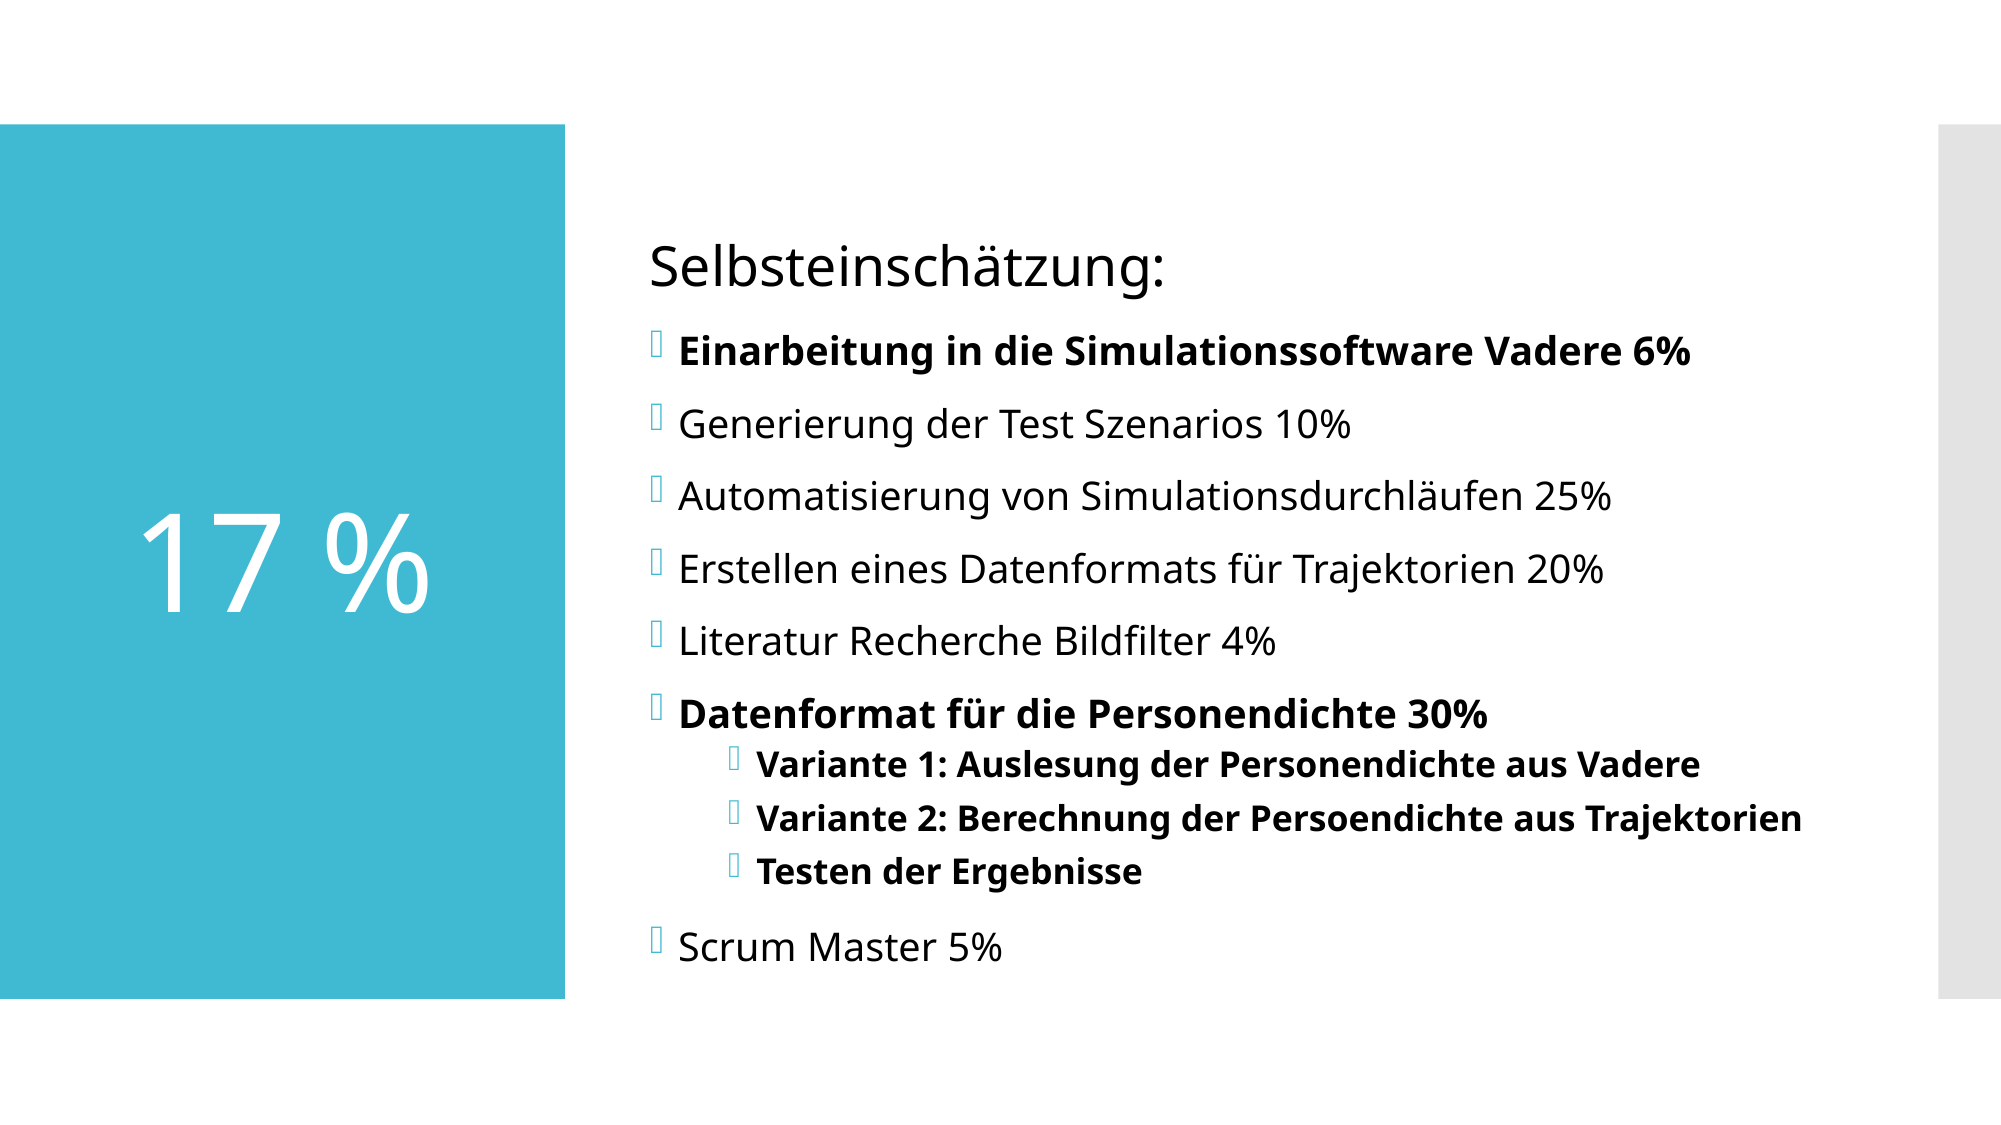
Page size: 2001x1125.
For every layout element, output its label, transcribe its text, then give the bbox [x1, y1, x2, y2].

title 17 % [41, 184, 525, 940]
list Selbsteinschätzung: Einarbeitung in die Simulationssoftware Vadere 6% Generierung der Test Szenarios 10% Automatisierung von Simulationsdurchläufen 25% Erstellen eines Datenformats für Trajektorien 20% Literatur Recherche Bildfilter 4% Datenformat für die Personendichte 30% Variante 1: Auslesung der Personendichte aus Vadere Variante 2: Berechnung der Persoendichte aus Trajektorien Testen der Ergebnisse Scrum Master 5% [634, 141, 1835, 982]
